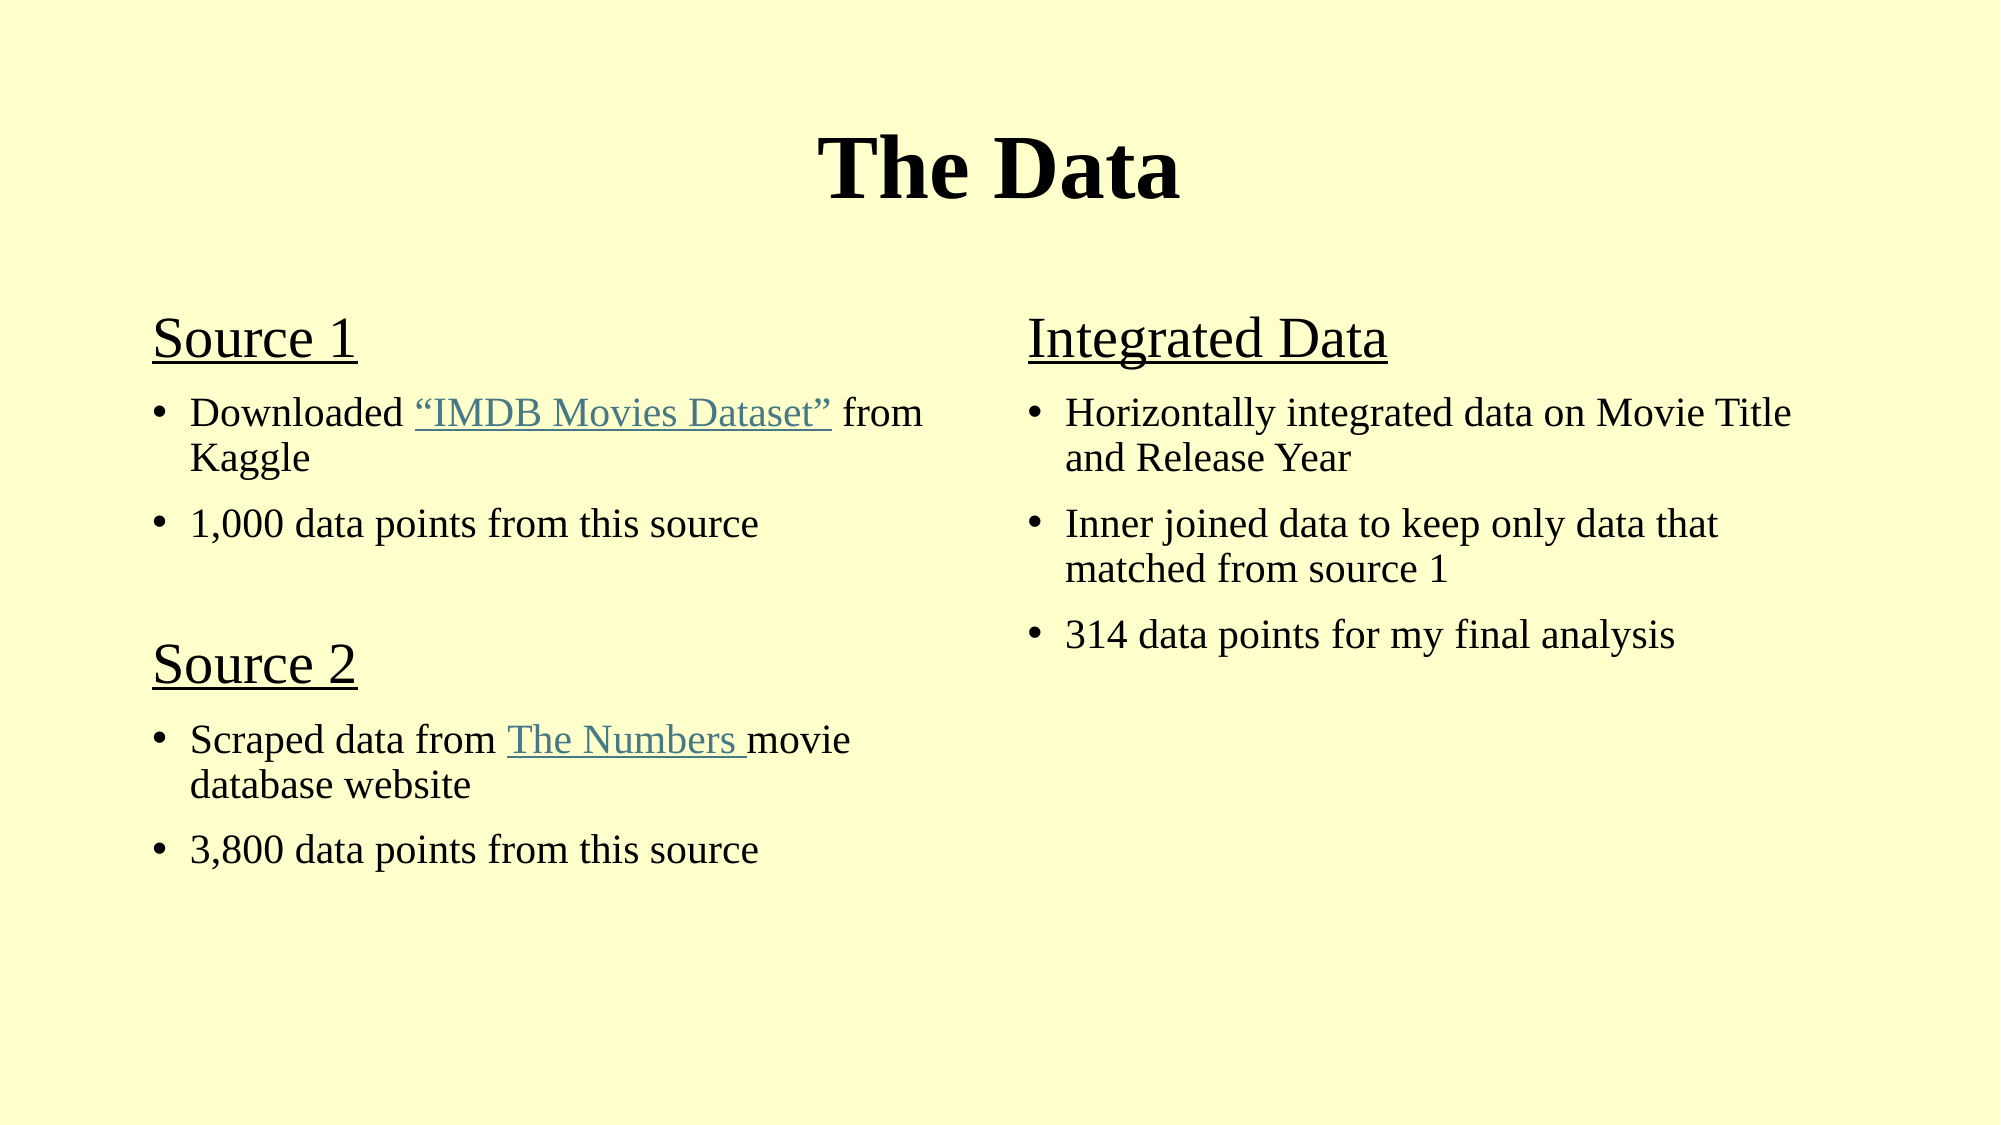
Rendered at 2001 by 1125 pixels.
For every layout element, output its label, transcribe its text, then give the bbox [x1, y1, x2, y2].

title The Data [137, 59, 1863, 278]
list Source 1 Downloaded “IMDB Movies Dataset” from Kaggle 1,000 data points from this source Source 2 Scraped data from The Numbers movie database website 3,800 data points from this source [137, 299, 988, 1014]
list Integrated Data Horizontally integrated data on Movie Title and Release Year Inner joined data to keep only data that matched from source 1 314 data points for my final analysis [1012, 299, 1863, 1014]
